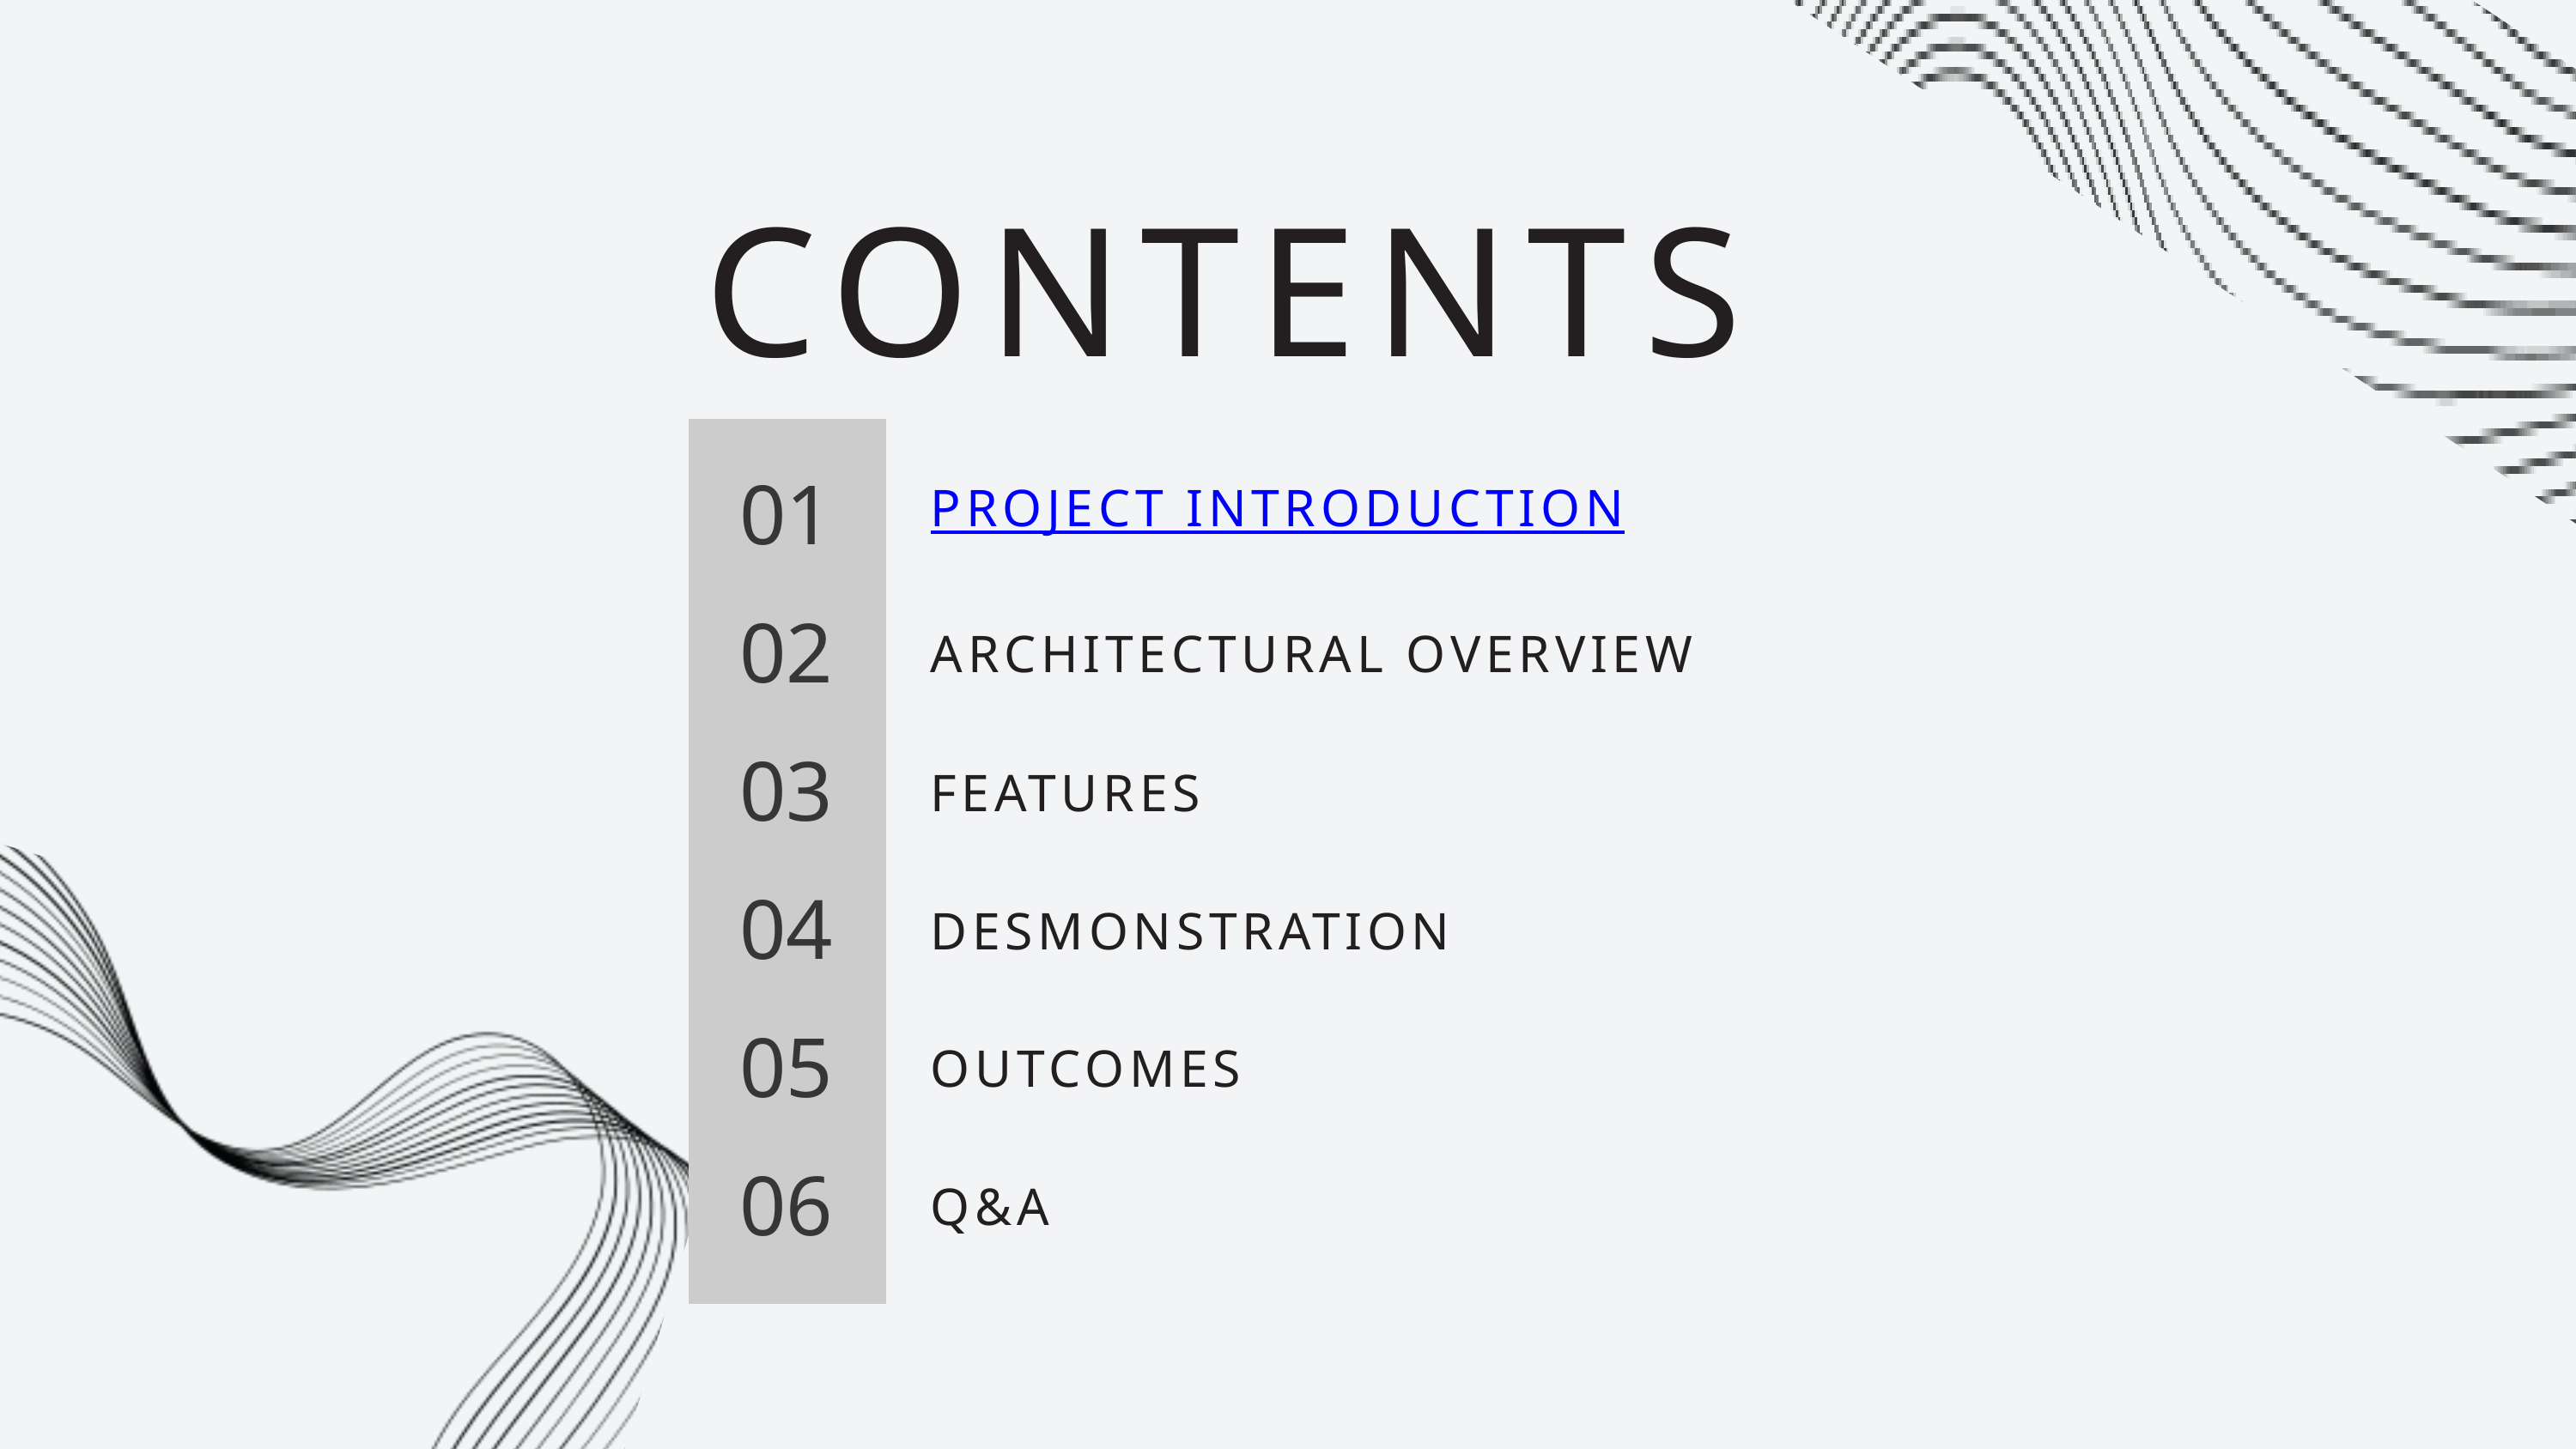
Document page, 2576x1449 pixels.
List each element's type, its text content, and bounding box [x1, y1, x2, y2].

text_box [689, 419, 887, 1304]
text_box [1788, 0, 2576, 524]
text_box DESMONSTRATION [930, 889, 1787, 960]
text_box ARCHITECTURAL OVERVIEW [930, 613, 1950, 683]
text_box [0, 843, 684, 1449]
text_box Q&A [930, 1166, 1787, 1236]
text_box OUTCOMES [930, 1028, 1747, 1098]
text_box PROJECT INTRODUCTION [930, 475, 1787, 545]
text_box FEATURES [930, 751, 1787, 822]
text_box CONTENTS [702, 146, 1747, 393]
